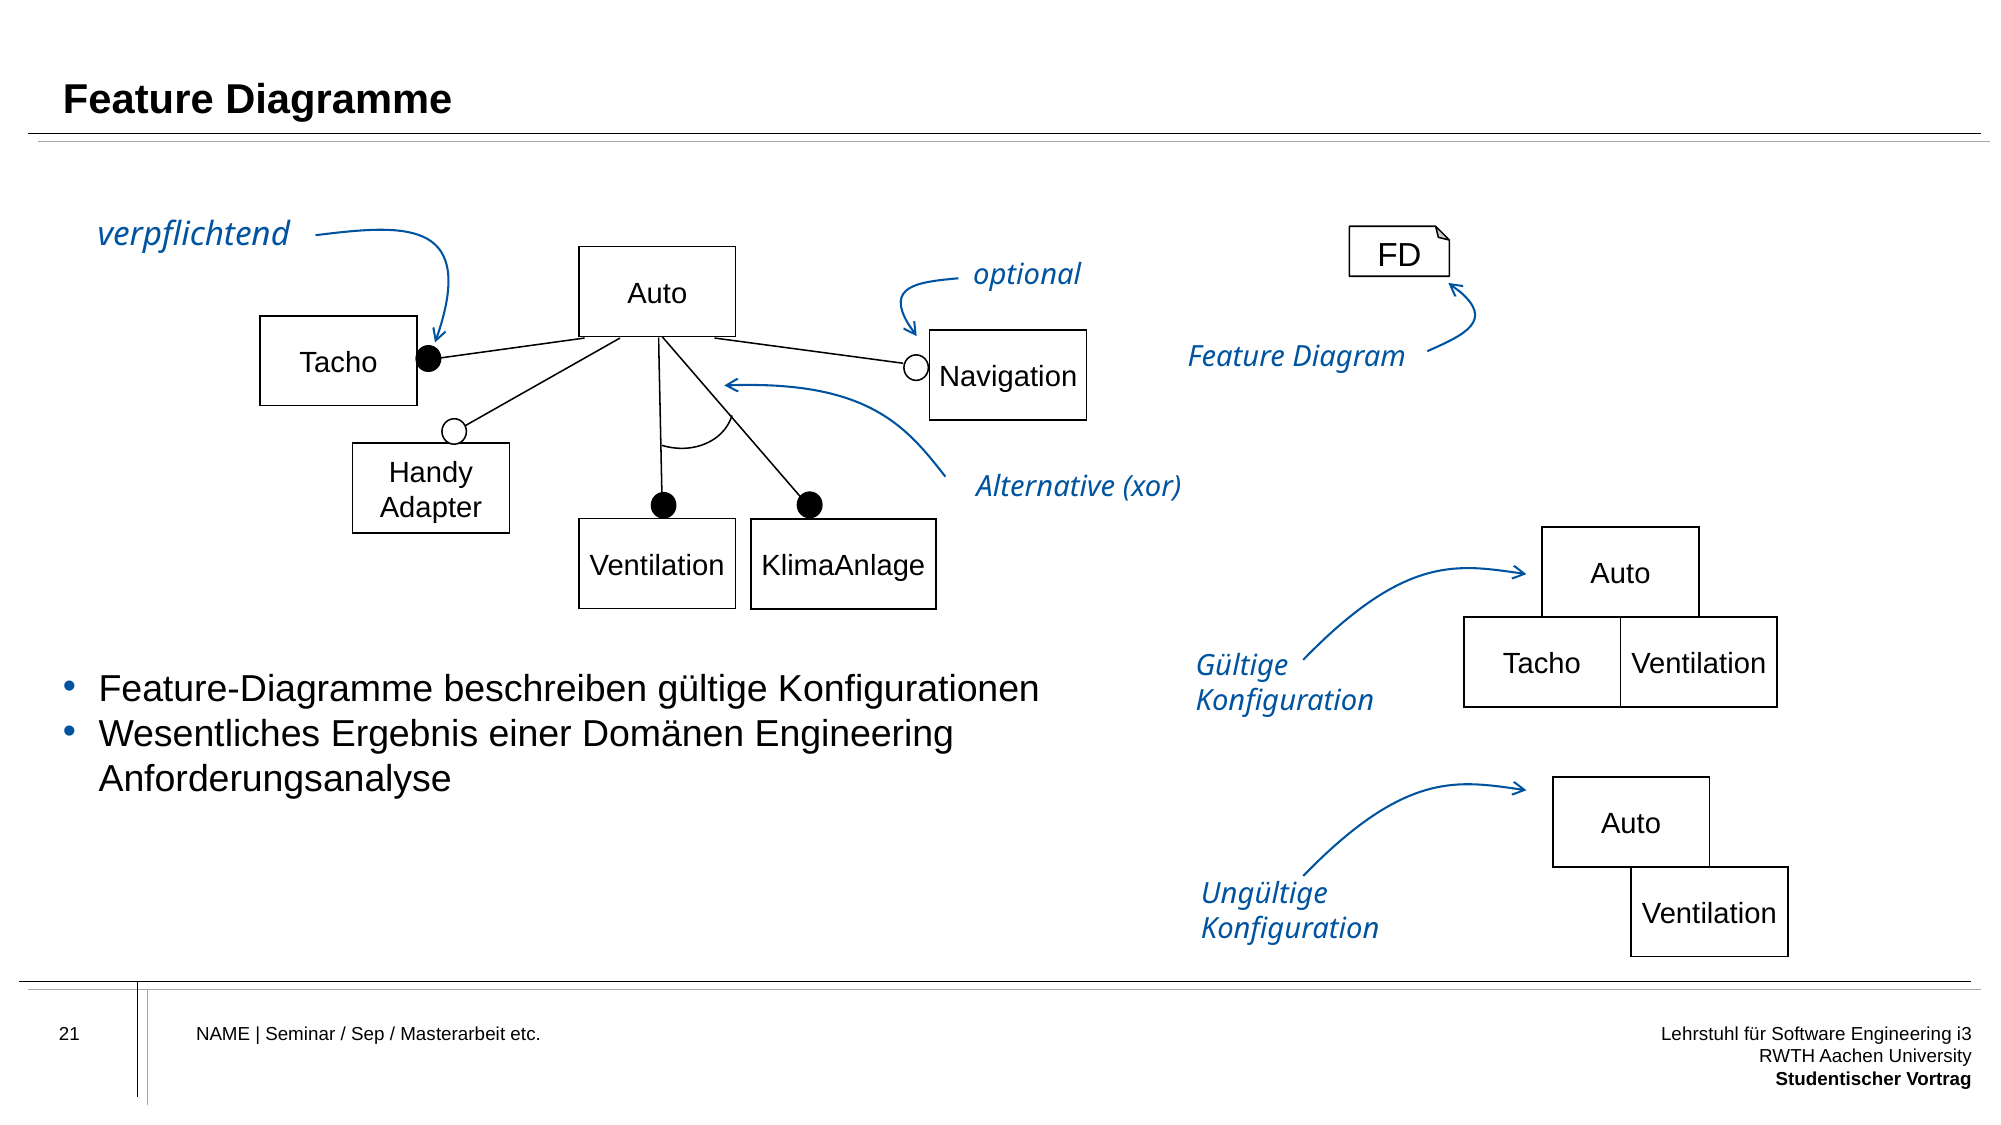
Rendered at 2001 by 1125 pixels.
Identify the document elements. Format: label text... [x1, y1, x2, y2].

text_box [1312, 781, 1527, 866]
text_box Ventilation [578, 518, 736, 609]
text_box [903, 354, 929, 381]
text_box KlimaAnlage [751, 519, 936, 609]
text_box Auto [578, 246, 736, 337]
text_box Handy Adapter [352, 442, 510, 533]
text_box [651, 492, 676, 518]
text_box verpflichtend [82, 205, 306, 260]
text_box FD [1349, 226, 1450, 277]
text_box Ventilation [1620, 617, 1778, 707]
text_box [315, 229, 449, 343]
text_box Tacho [1463, 617, 1620, 707]
text_box [661, 398, 733, 449]
text_box Tacho [260, 315, 417, 406]
text_box [1303, 564, 1527, 660]
text_box Feature Diagram [1172, 329, 1421, 380]
text_box Alternative (xor) [961, 460, 1197, 511]
text_box Auto [1542, 527, 1699, 617]
text_box [797, 492, 822, 518]
text_box [592, 337, 658, 469]
text_box Ventilation [1631, 866, 1788, 957]
text_box [724, 377, 946, 477]
text_box [1427, 282, 1476, 352]
text_box [441, 418, 467, 445]
list Feature-Diagramme beschreiben gültige Konfigurationen Wesentliches Ergebnis einer Domänen Engineering Anforderungsanalyse [63, 618, 1053, 923]
text_box [416, 345, 441, 372]
text_box Navigation [929, 330, 1087, 421]
title Feature Diagramme [63, 33, 1947, 123]
text_box Gültige Konfiguration [1180, 638, 1390, 724]
text_box Auto [1552, 776, 1710, 867]
text_box optional [958, 247, 1097, 298]
text_box Ungültige Konfiguration [1186, 866, 1395, 987]
text_box [900, 278, 958, 337]
